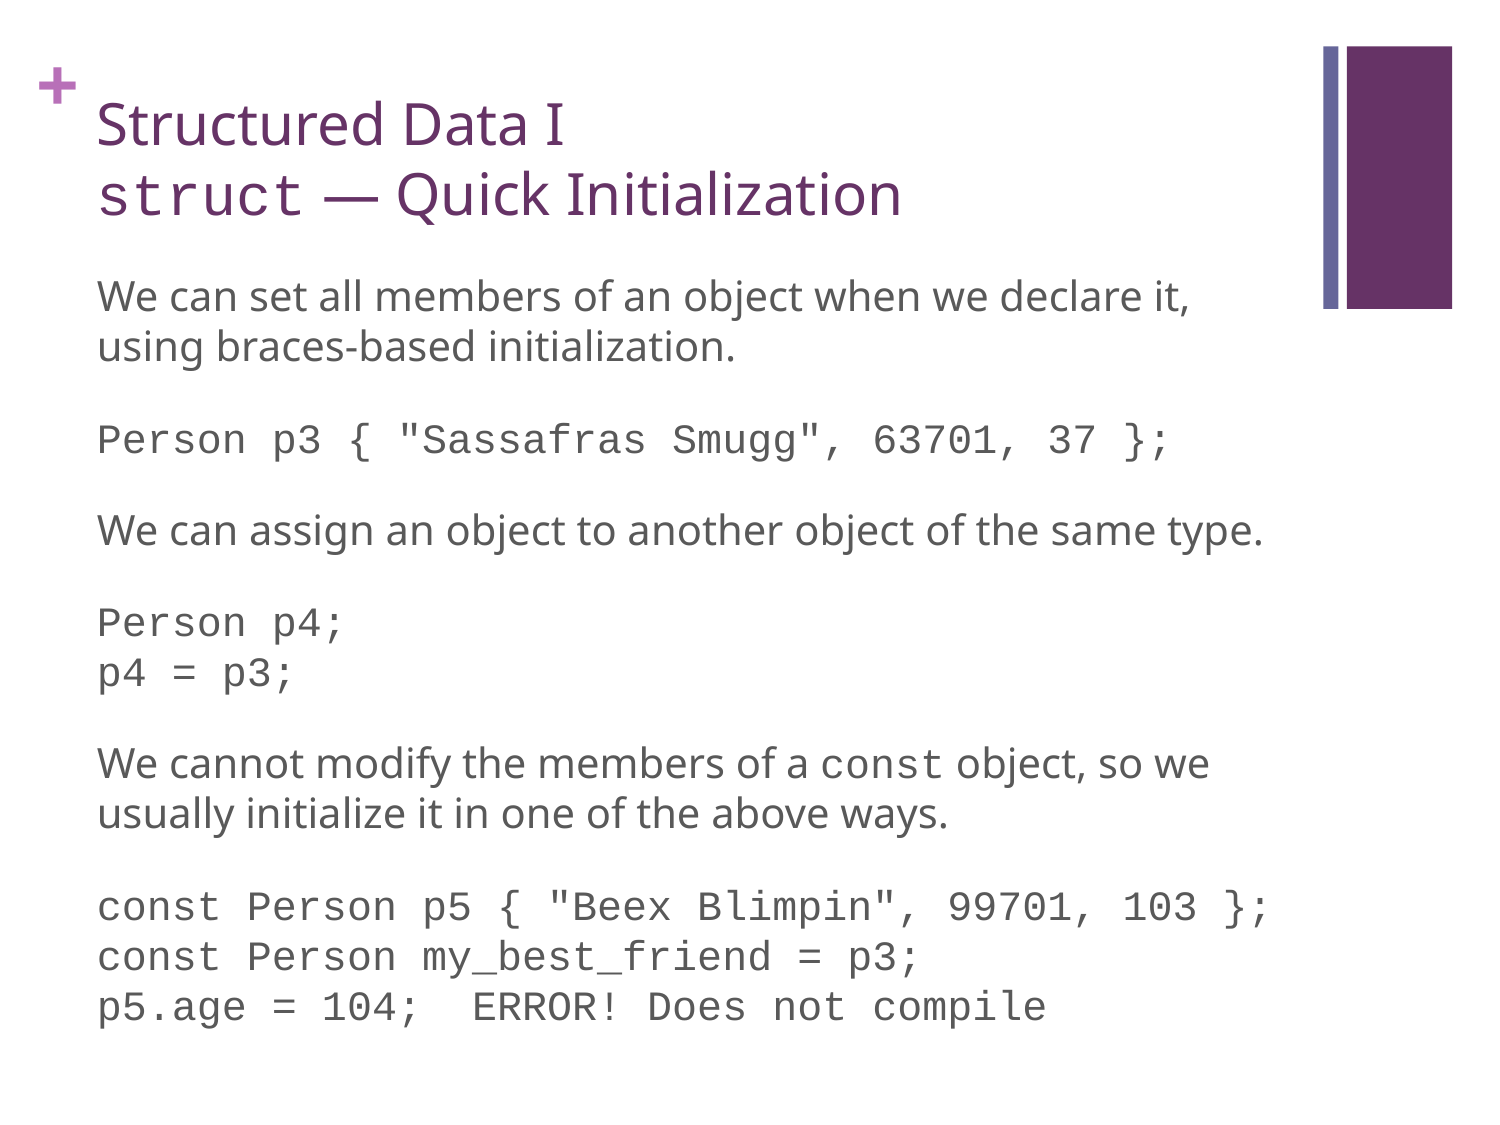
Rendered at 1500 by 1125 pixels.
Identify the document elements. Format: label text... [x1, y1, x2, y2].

title Structured Data I struct — Quick Initialization [81, 79, 1322, 238]
list We can set all members of an object when we declare it, using braces-based initialization. Person p3 { "Sassafras Smugg", 63701, 37 }; We can assign an object to another object of the same type. Person p4; p4 = p3; We cannot modify the members of a const object, so we usually initialize it in one of the above ways. const Person p5 { "Beex Blimpin", 99701, 103 }; const Person my_best_friend = p3; p5.age = 104; ERROR! Does not compile [81, 262, 1322, 1038]
